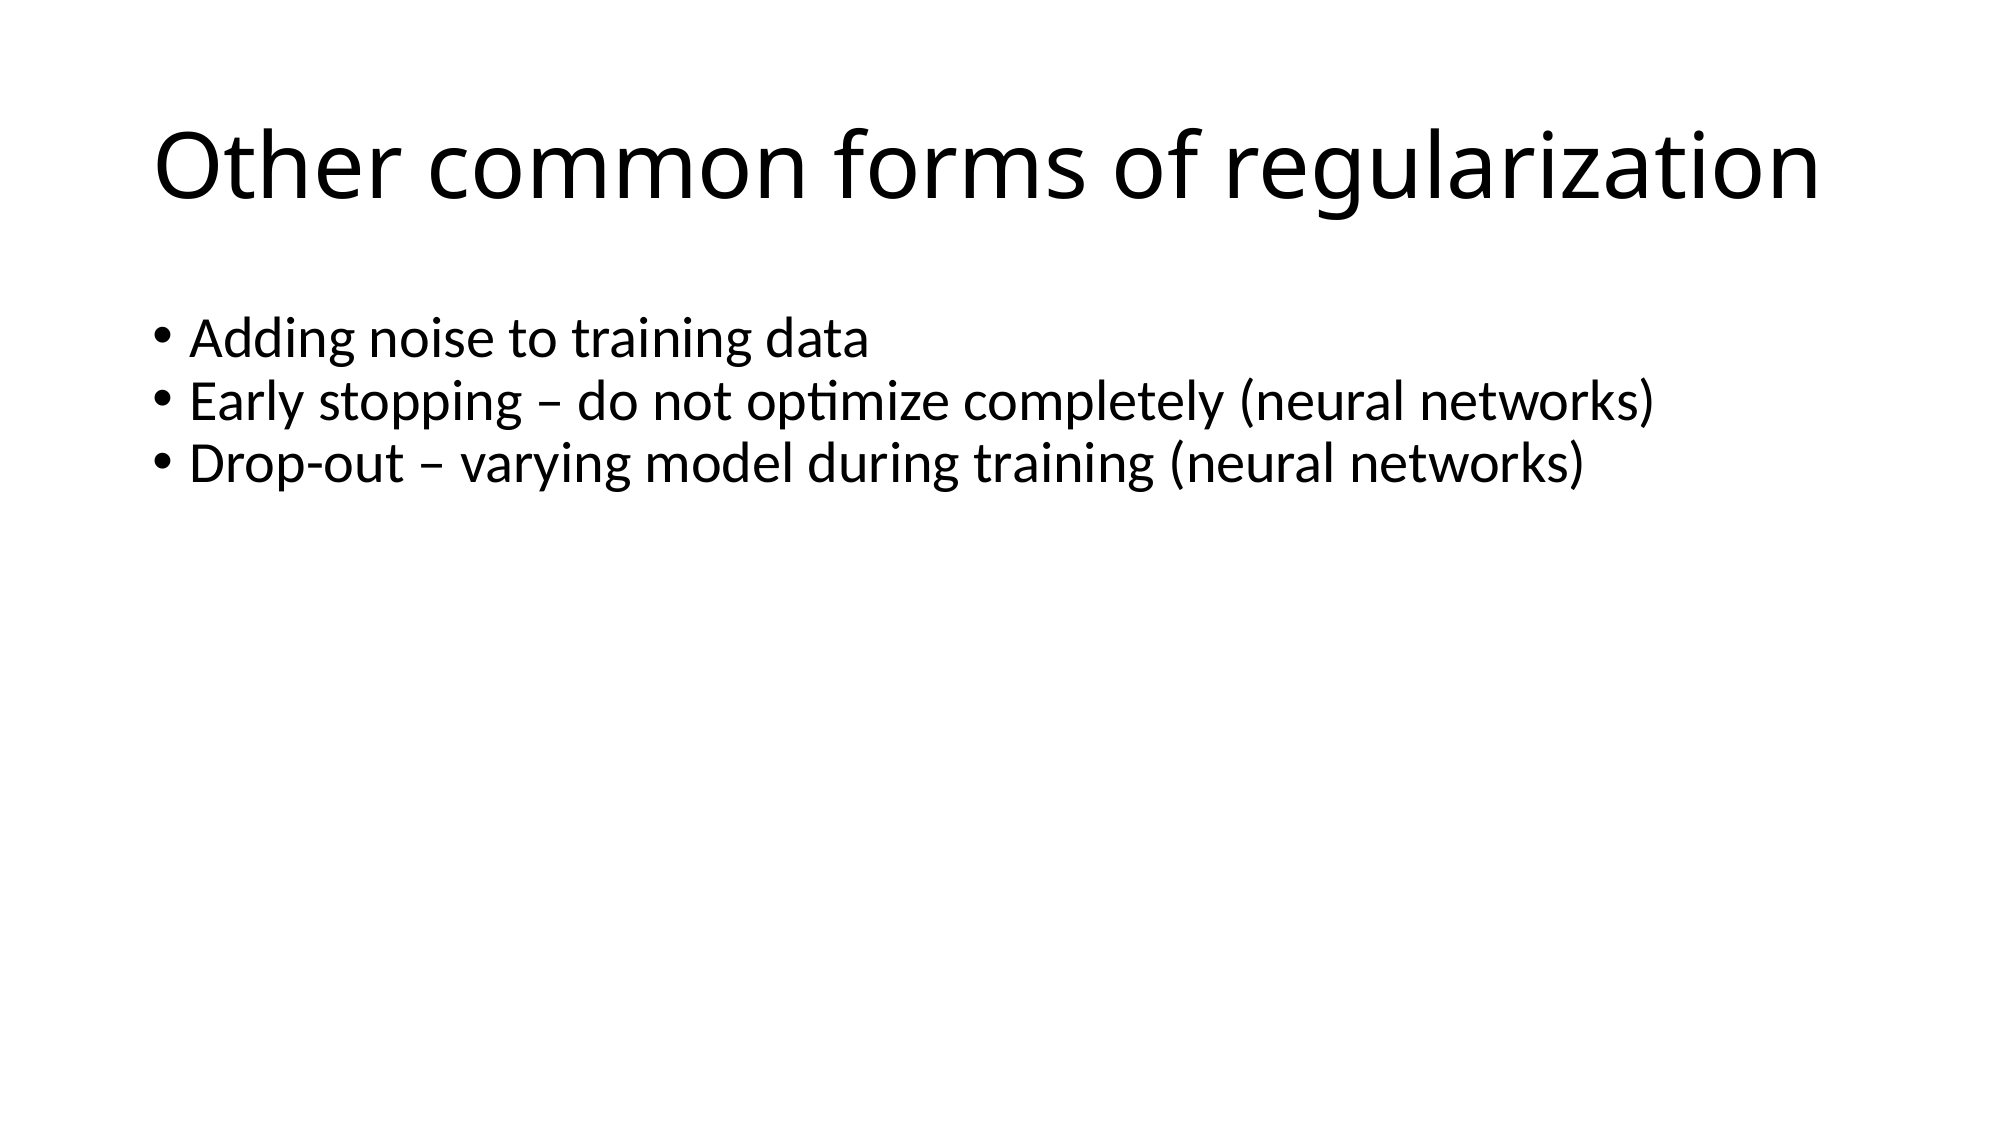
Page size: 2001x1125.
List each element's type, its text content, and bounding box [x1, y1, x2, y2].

text_box Other common forms of regularization [137, 59, 1863, 278]
text_box Adding noise to training data Early stopping – do not optimize completely (neural networks) Drop-out – varying model during training (neural networks) [137, 299, 1863, 1014]
